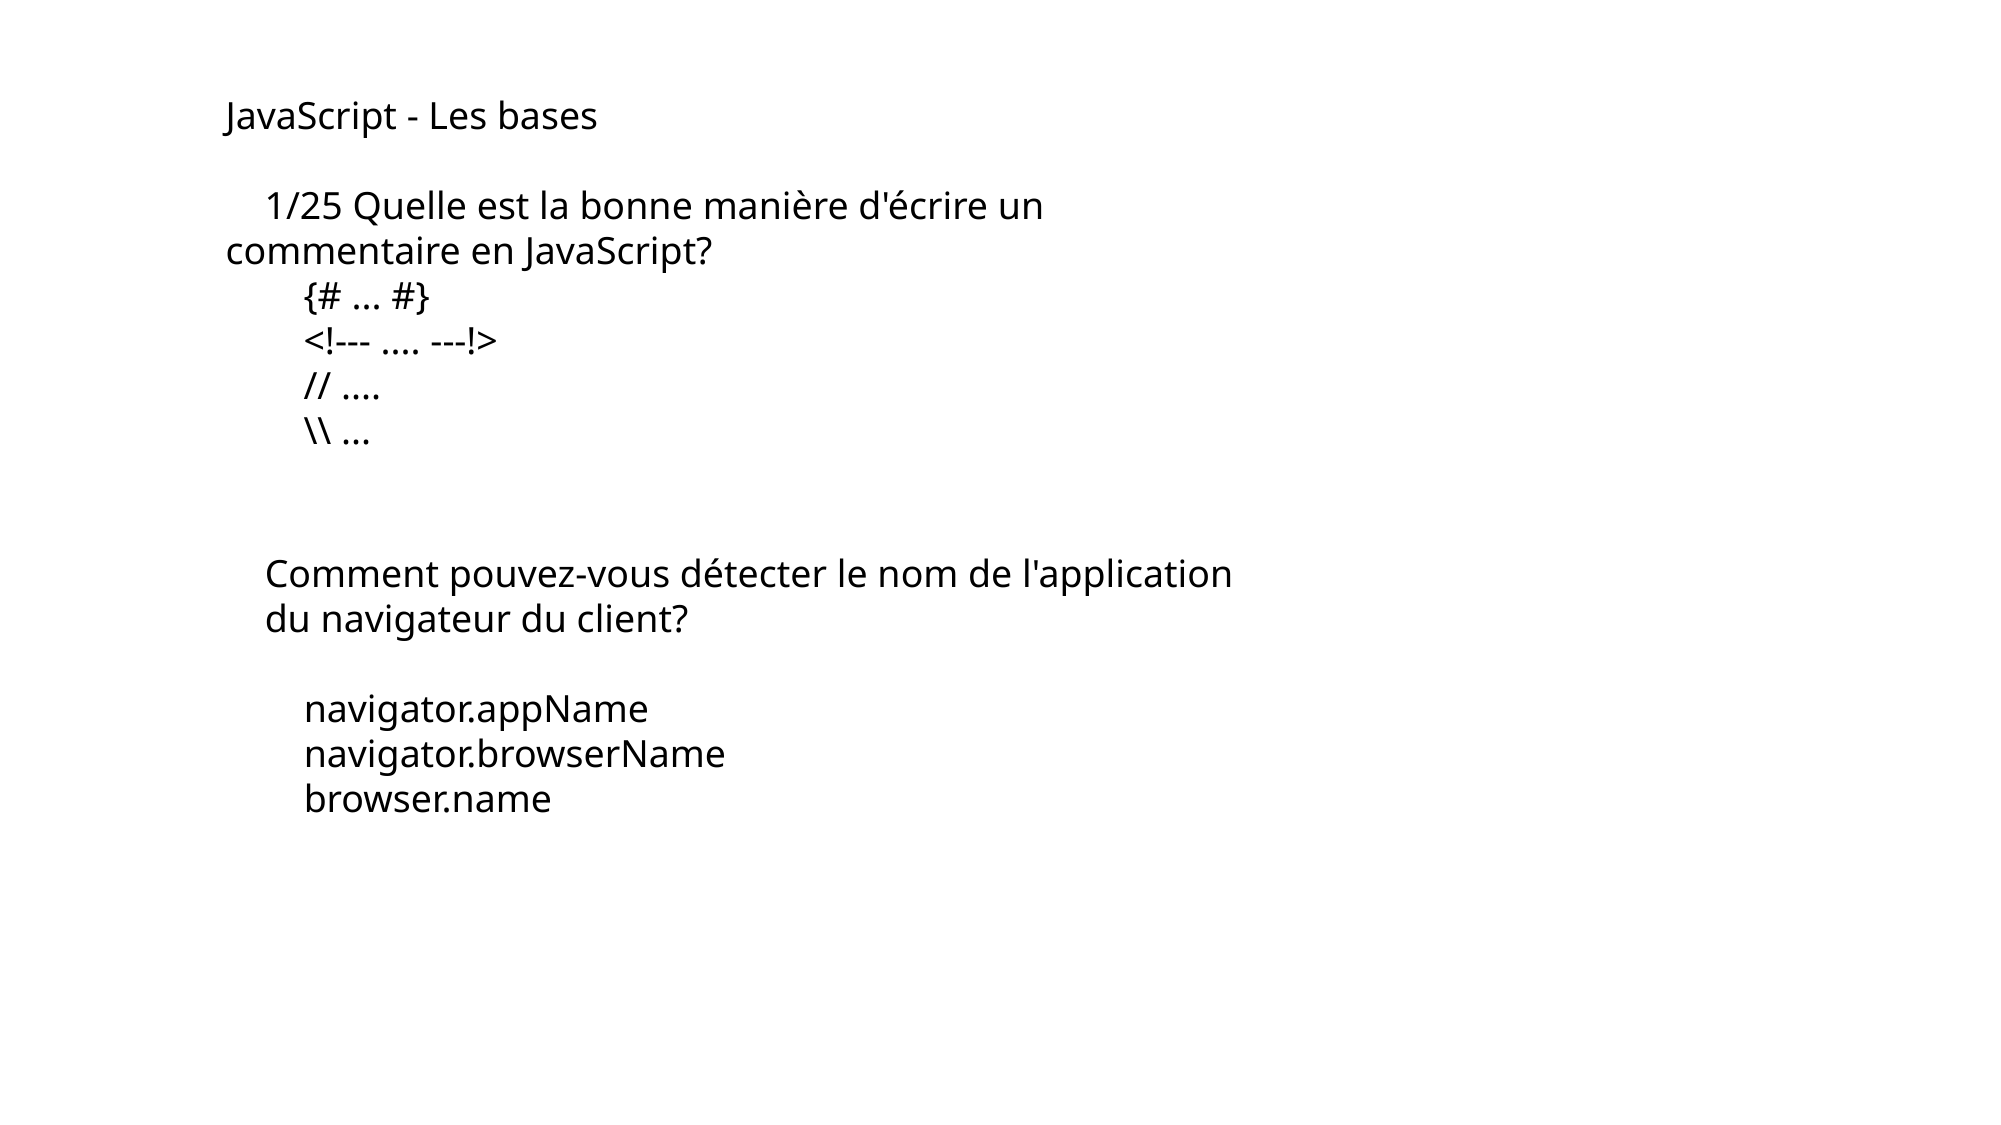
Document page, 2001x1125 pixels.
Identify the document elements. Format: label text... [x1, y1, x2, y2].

text_box Comment pouvez-vous détecter le nom de l'application du navigateur du client? navigator.appName navigator.browserName browser.name [249, 542, 1250, 873]
text_box JavaScript - Les bases 1/25 Quelle est la bonne manière d'écrire un commentaire en JavaScript? {# ... #} <!--- .... ---!> // .... \\ ... [210, 39, 1211, 460]
